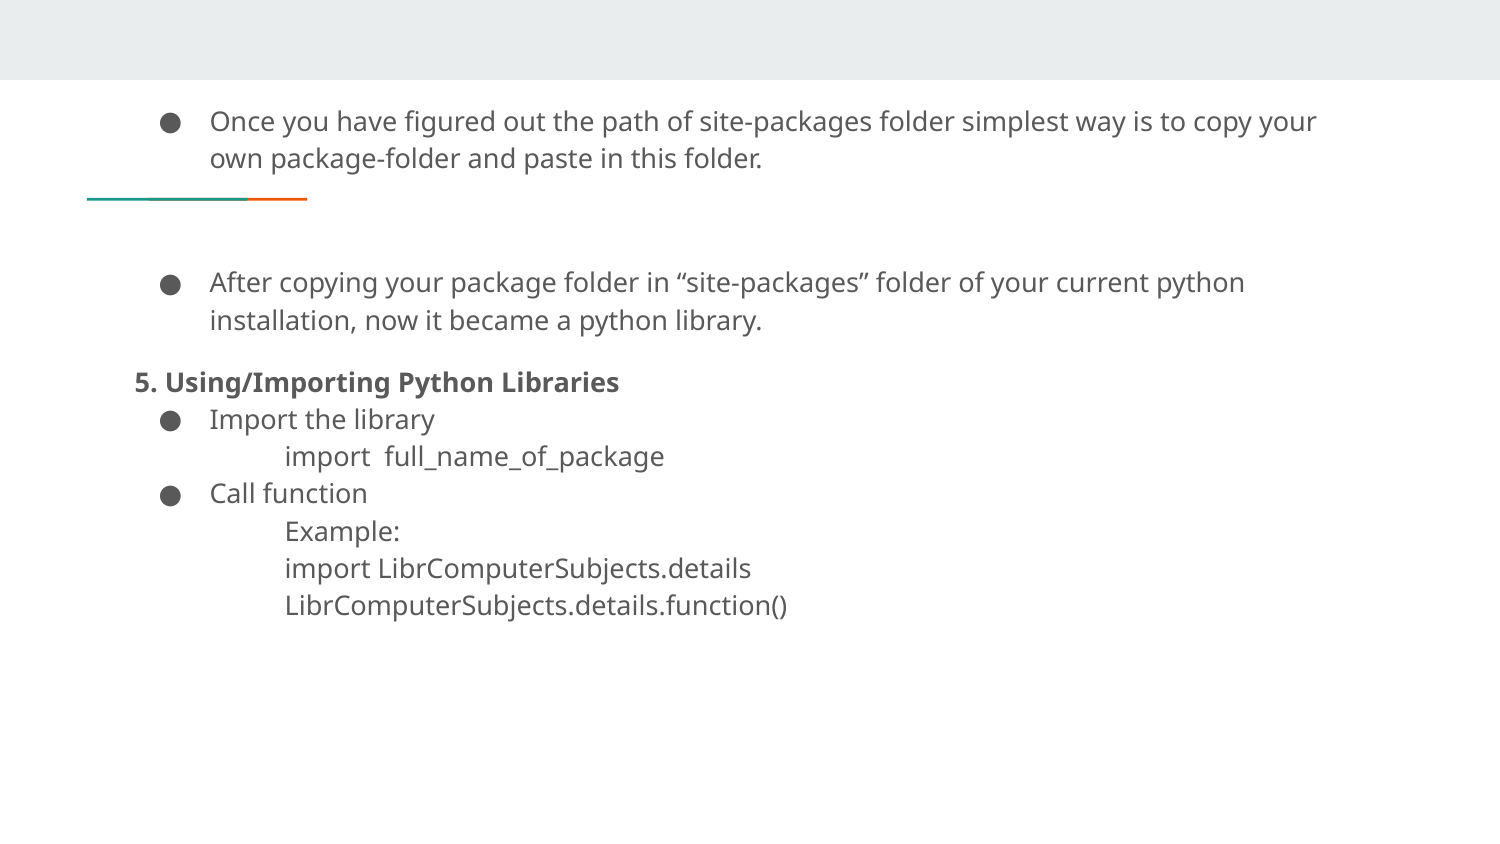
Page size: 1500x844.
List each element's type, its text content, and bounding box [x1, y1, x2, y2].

list Once you have figured out the path of site-packages folder simplest way is to copy your own package-folder and paste in this folder. After copying your package folder in “site-packages” folder of your current python installation, now it became a python library. 5. Using/Importing Python Libraries Import the library import full_name_of_package Call function Example: import LibrComputerSubjects.details LibrComputerSubjects.details.function() [119, 84, 1381, 802]
